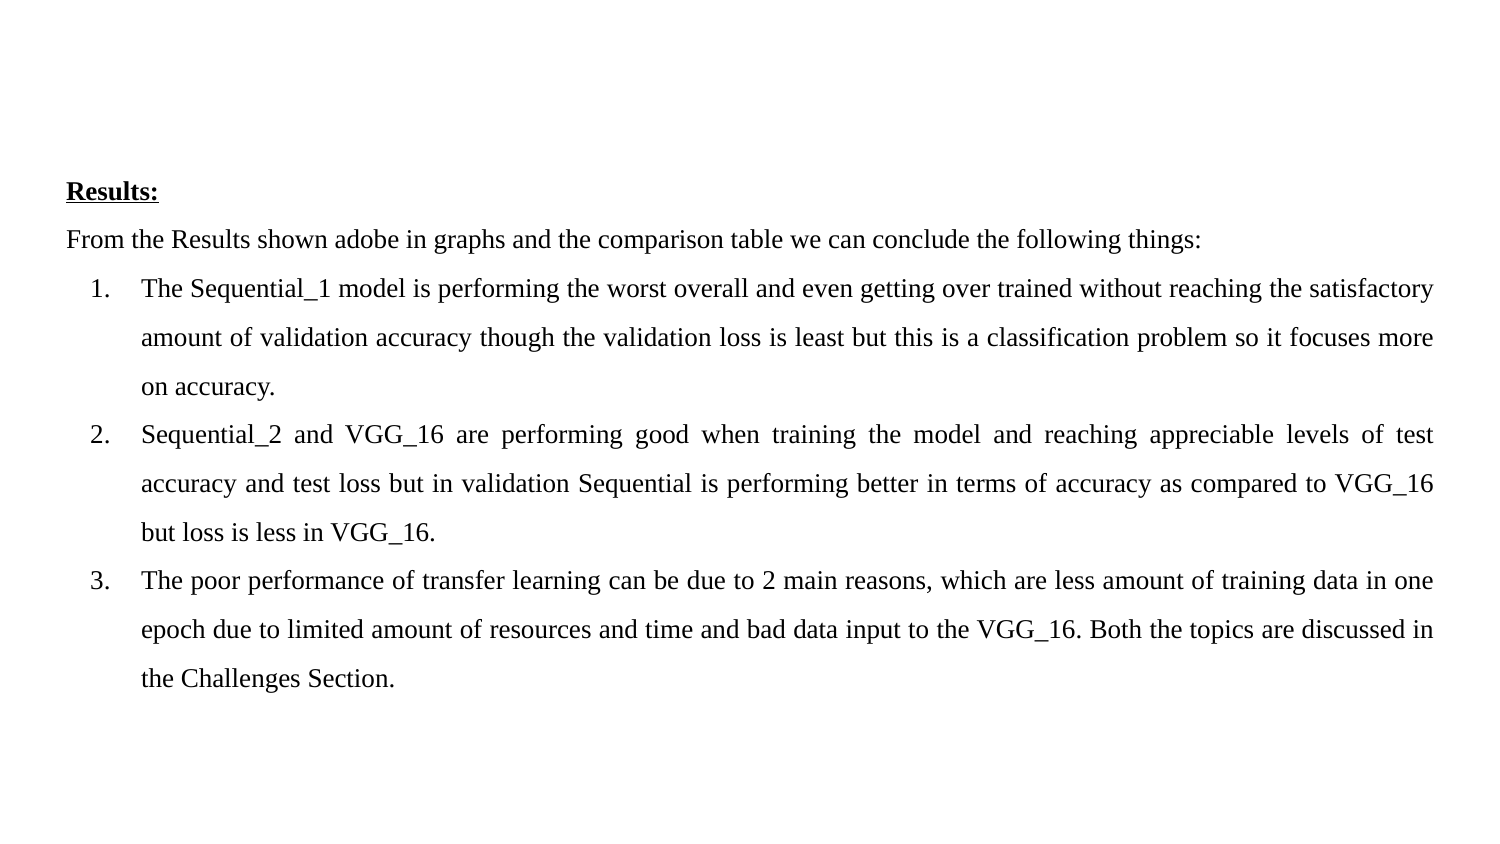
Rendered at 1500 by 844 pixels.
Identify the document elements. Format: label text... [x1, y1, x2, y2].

list Results: From the Results shown adobe in graphs and the comparison table we can conclude the following things: The Sequential_1 model is performing the worst overall and even getting over trained without reaching the satisfactory amount of validation accuracy though the validation loss is least but this is a classification problem so it focuses more on accuracy. Sequential_2 and VGG_16 are performing good when training the model and reaching appreciable levels of test accuracy and test loss but in validation Sequential is performing better in terms of accuracy as compared to VGG_16 but loss is less in VGG_16. The poor performance of transfer learning can be due to 2 main reasons, which are less amount of training data in one epoch due to limited amount of resources and time and bad data input to the VGG_16. Both the topics are discussed in the Challenges Section. [51, 141, 1449, 703]
